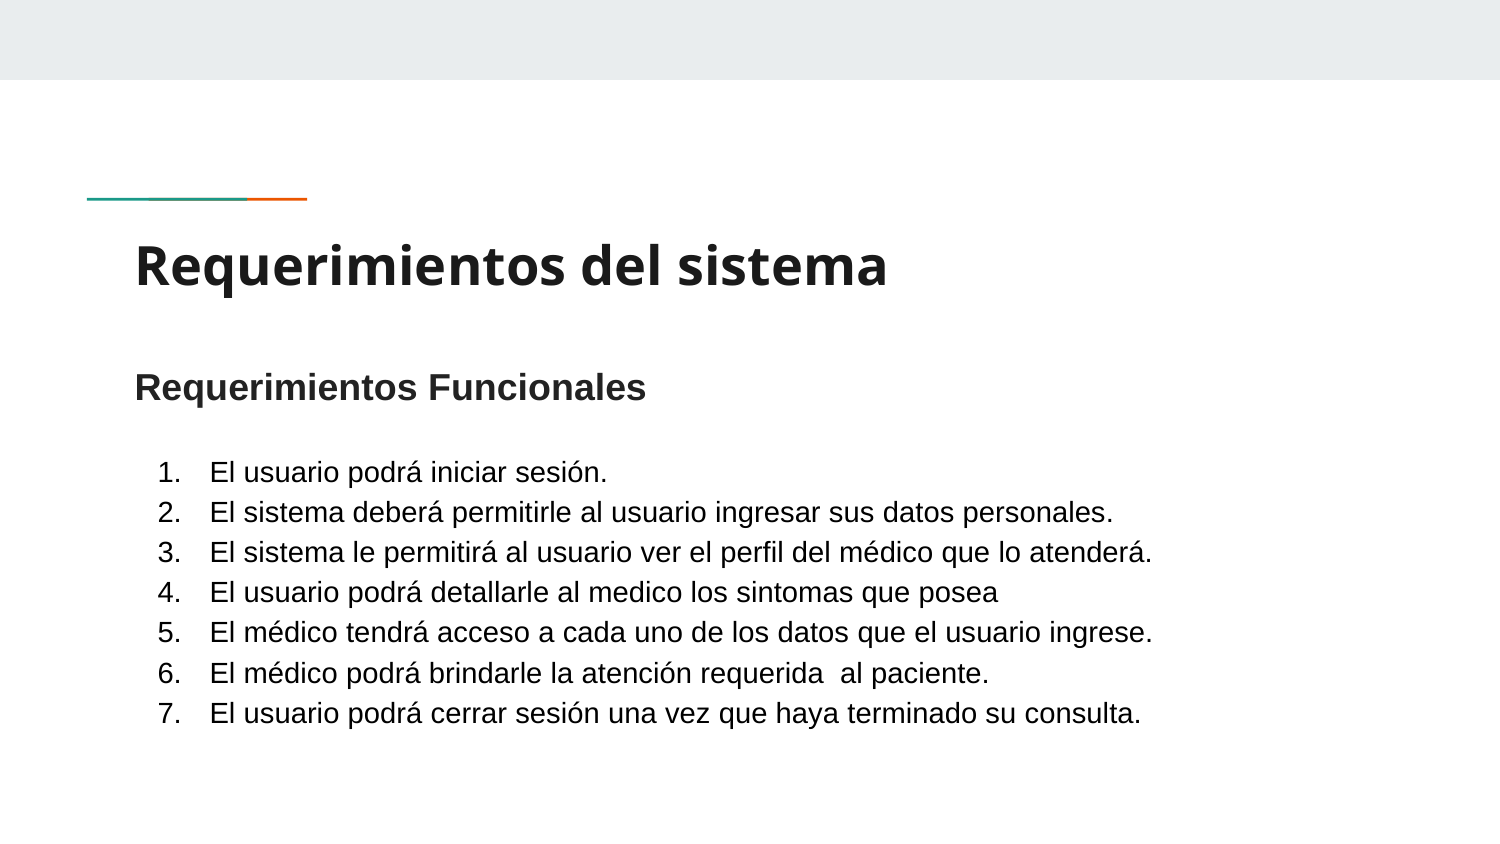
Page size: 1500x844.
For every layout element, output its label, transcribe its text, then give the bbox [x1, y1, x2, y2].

title Requerimientos del sistema [119, 216, 1381, 305]
list Requerimientos Funcionales El usuario podrá iniciar sesión. El sistema deberá permitirle al usuario ingresar sus datos personales. El sistema le permitirá al usuario ver el perfil del médico que lo atenderá. El usuario podrá detallarle al medico los sintomas que posea El médico tendrá acceso a cada uno de los datos que el usuario ingrese. El médico podrá brindarle la atención requerida al paciente. El usuario podrá cerrar sesión una vez que haya terminado su consulta. [119, 341, 1381, 712]
